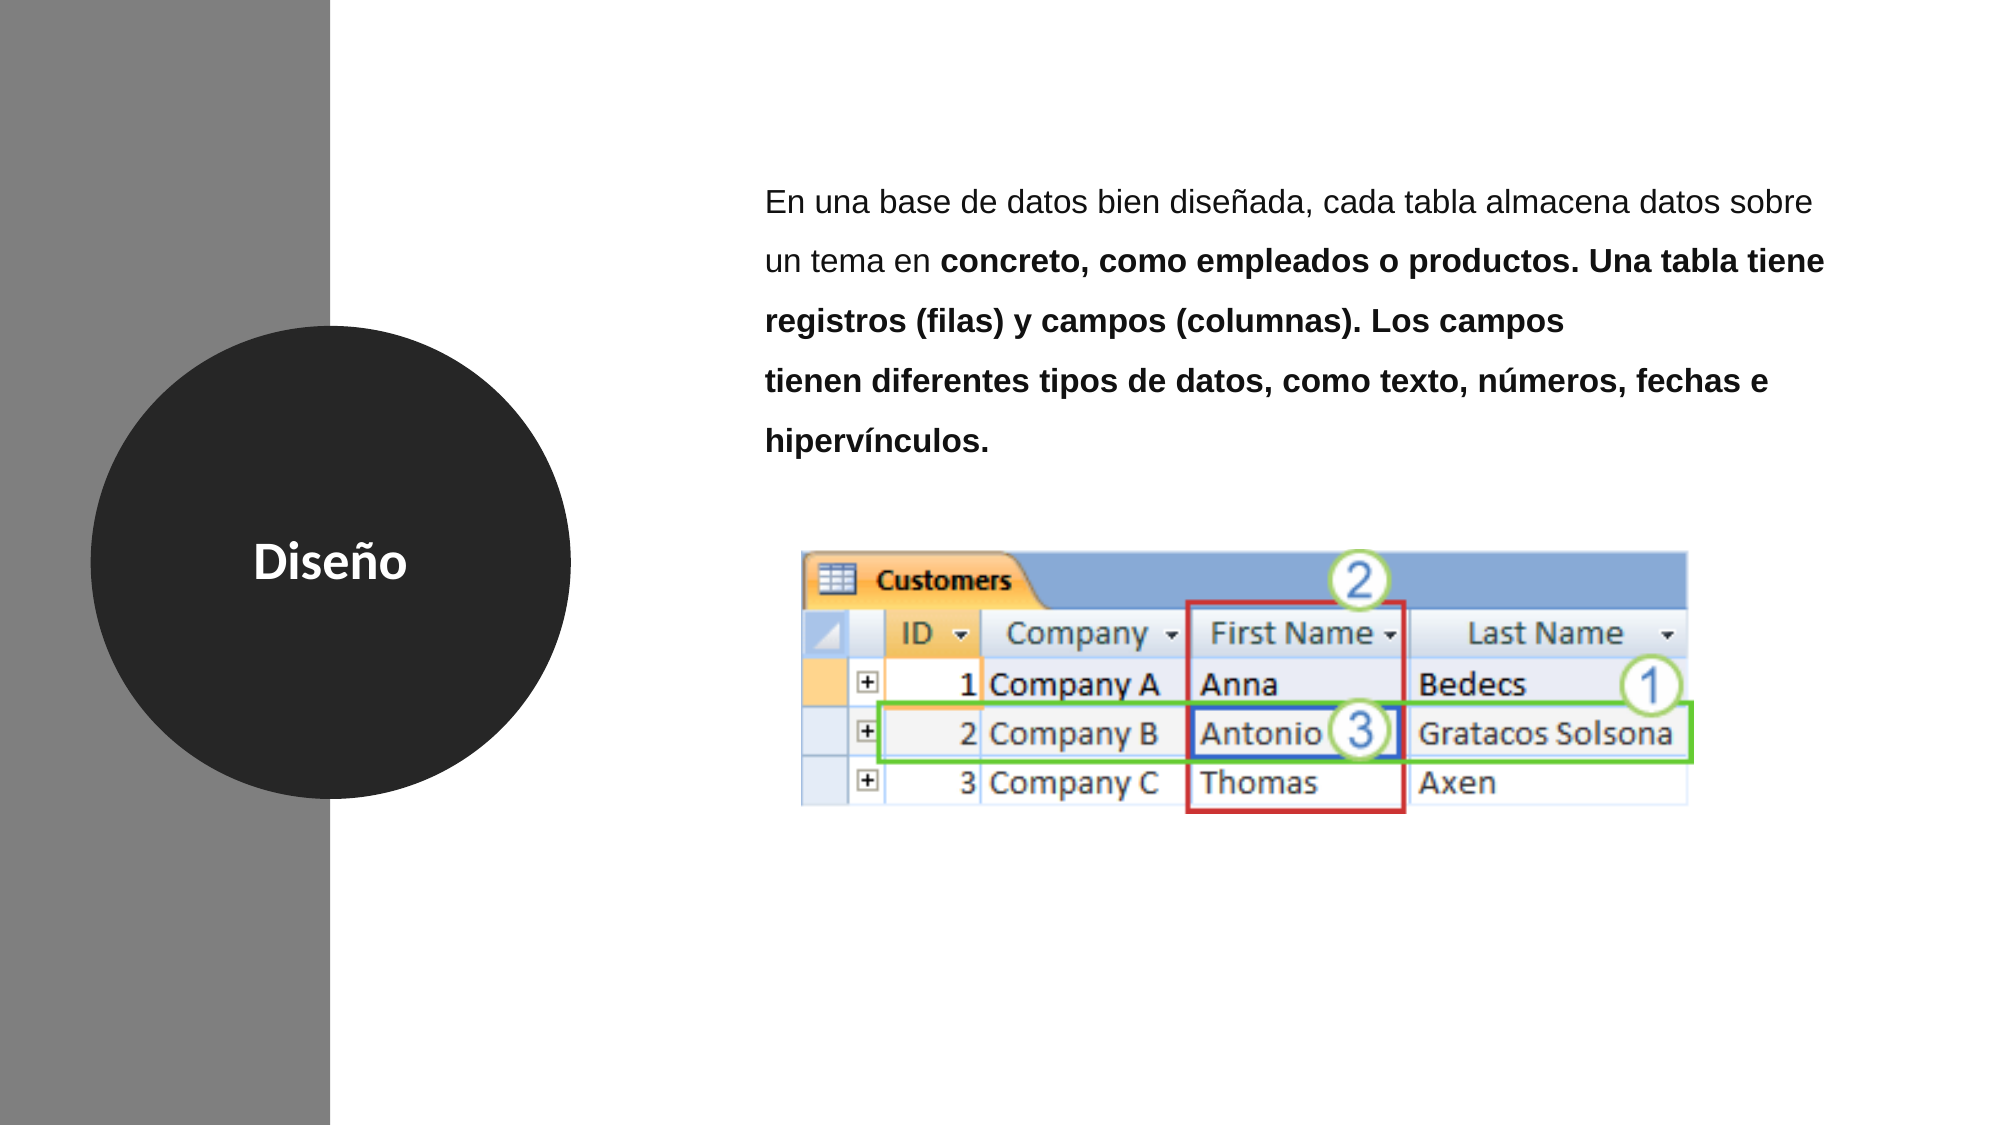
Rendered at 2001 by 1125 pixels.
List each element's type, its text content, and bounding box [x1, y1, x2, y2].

text_box [0, 0, 331, 1125]
picture [801, 549, 1694, 815]
text_box Diseño [105, 340, 557, 785]
text_box En una base de datos bien diseñada, cada tabla almacena datos sobre un tema en concreto, como empleados o productos. Una tabla tiene registros (filas) y campos (columnas). Los campos tienen diferentes tipos de datos, como texto, números, fechas e hipervínculos. [750, 152, 1850, 467]
